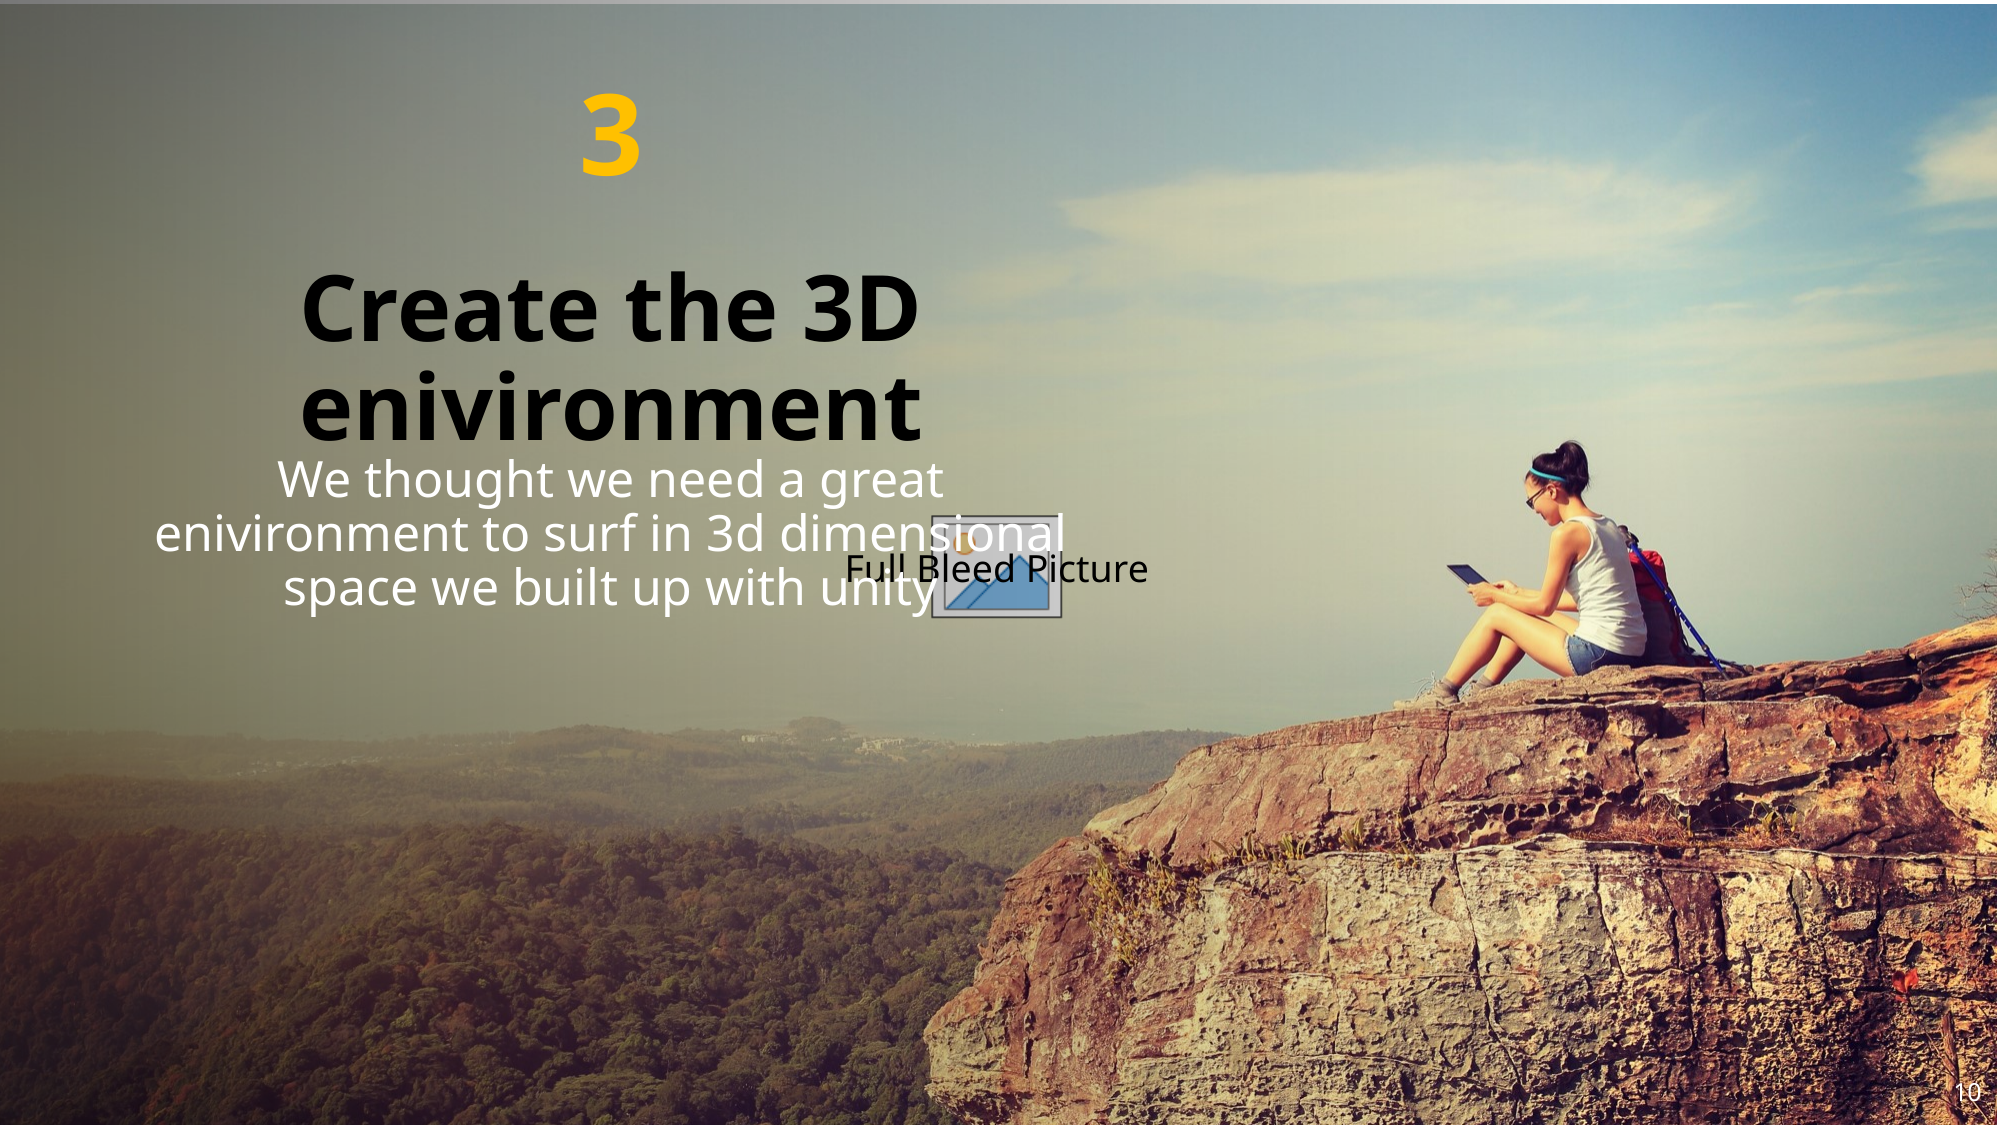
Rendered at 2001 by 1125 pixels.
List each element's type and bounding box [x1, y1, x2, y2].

picture [0, 4, 1997, 1125]
text_box [0, 0, 1709, 4]
